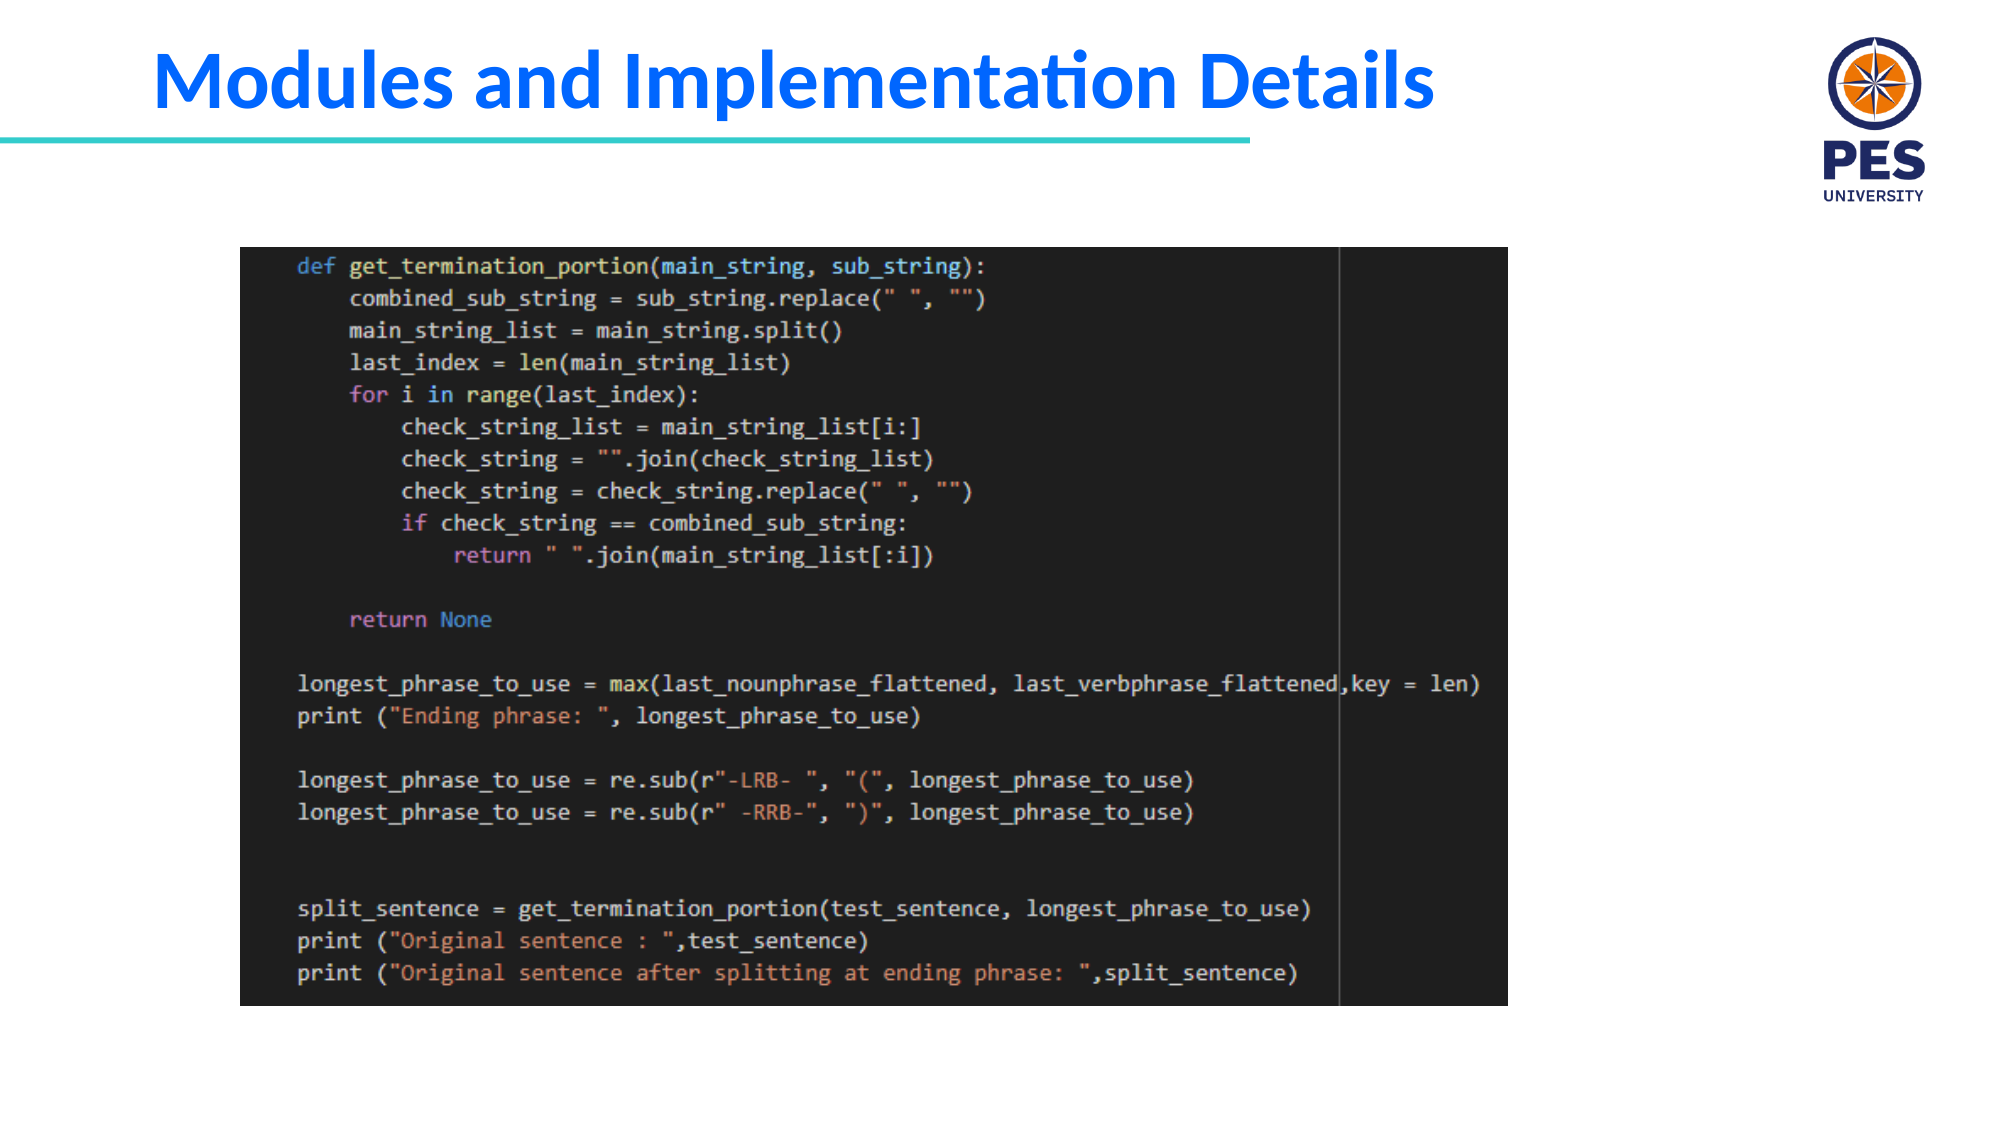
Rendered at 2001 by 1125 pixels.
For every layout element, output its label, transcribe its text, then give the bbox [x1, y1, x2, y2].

title Modules and Implementation Details [137, 29, 1863, 167]
picture [1824, 37, 1925, 206]
picture [240, 247, 1508, 1006]
